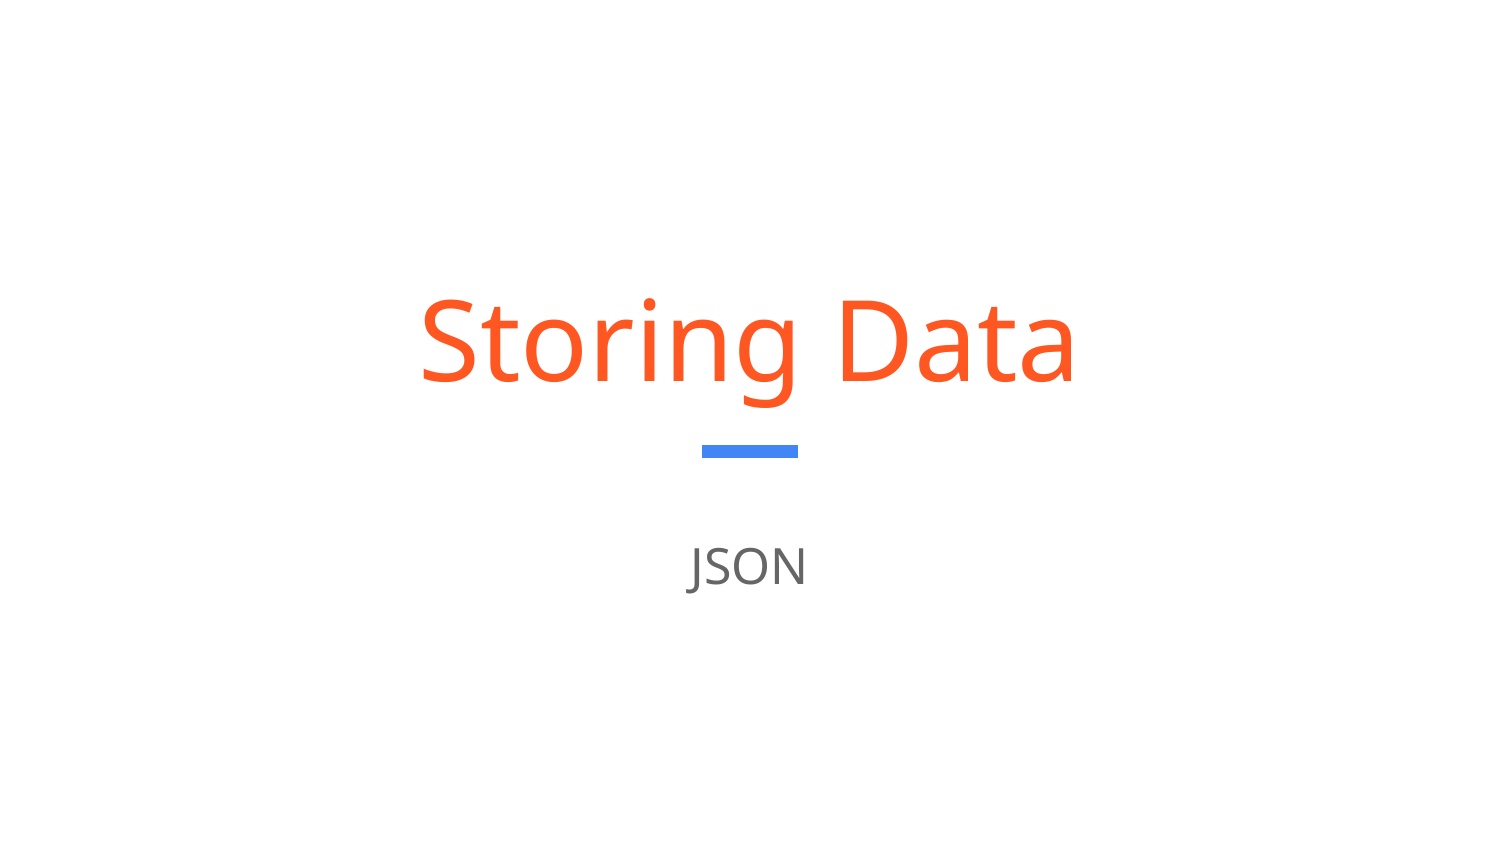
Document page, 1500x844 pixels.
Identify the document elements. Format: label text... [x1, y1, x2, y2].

title Storing Data [51, 97, 1449, 419]
subtitle JSON [51, 519, 1449, 640]
